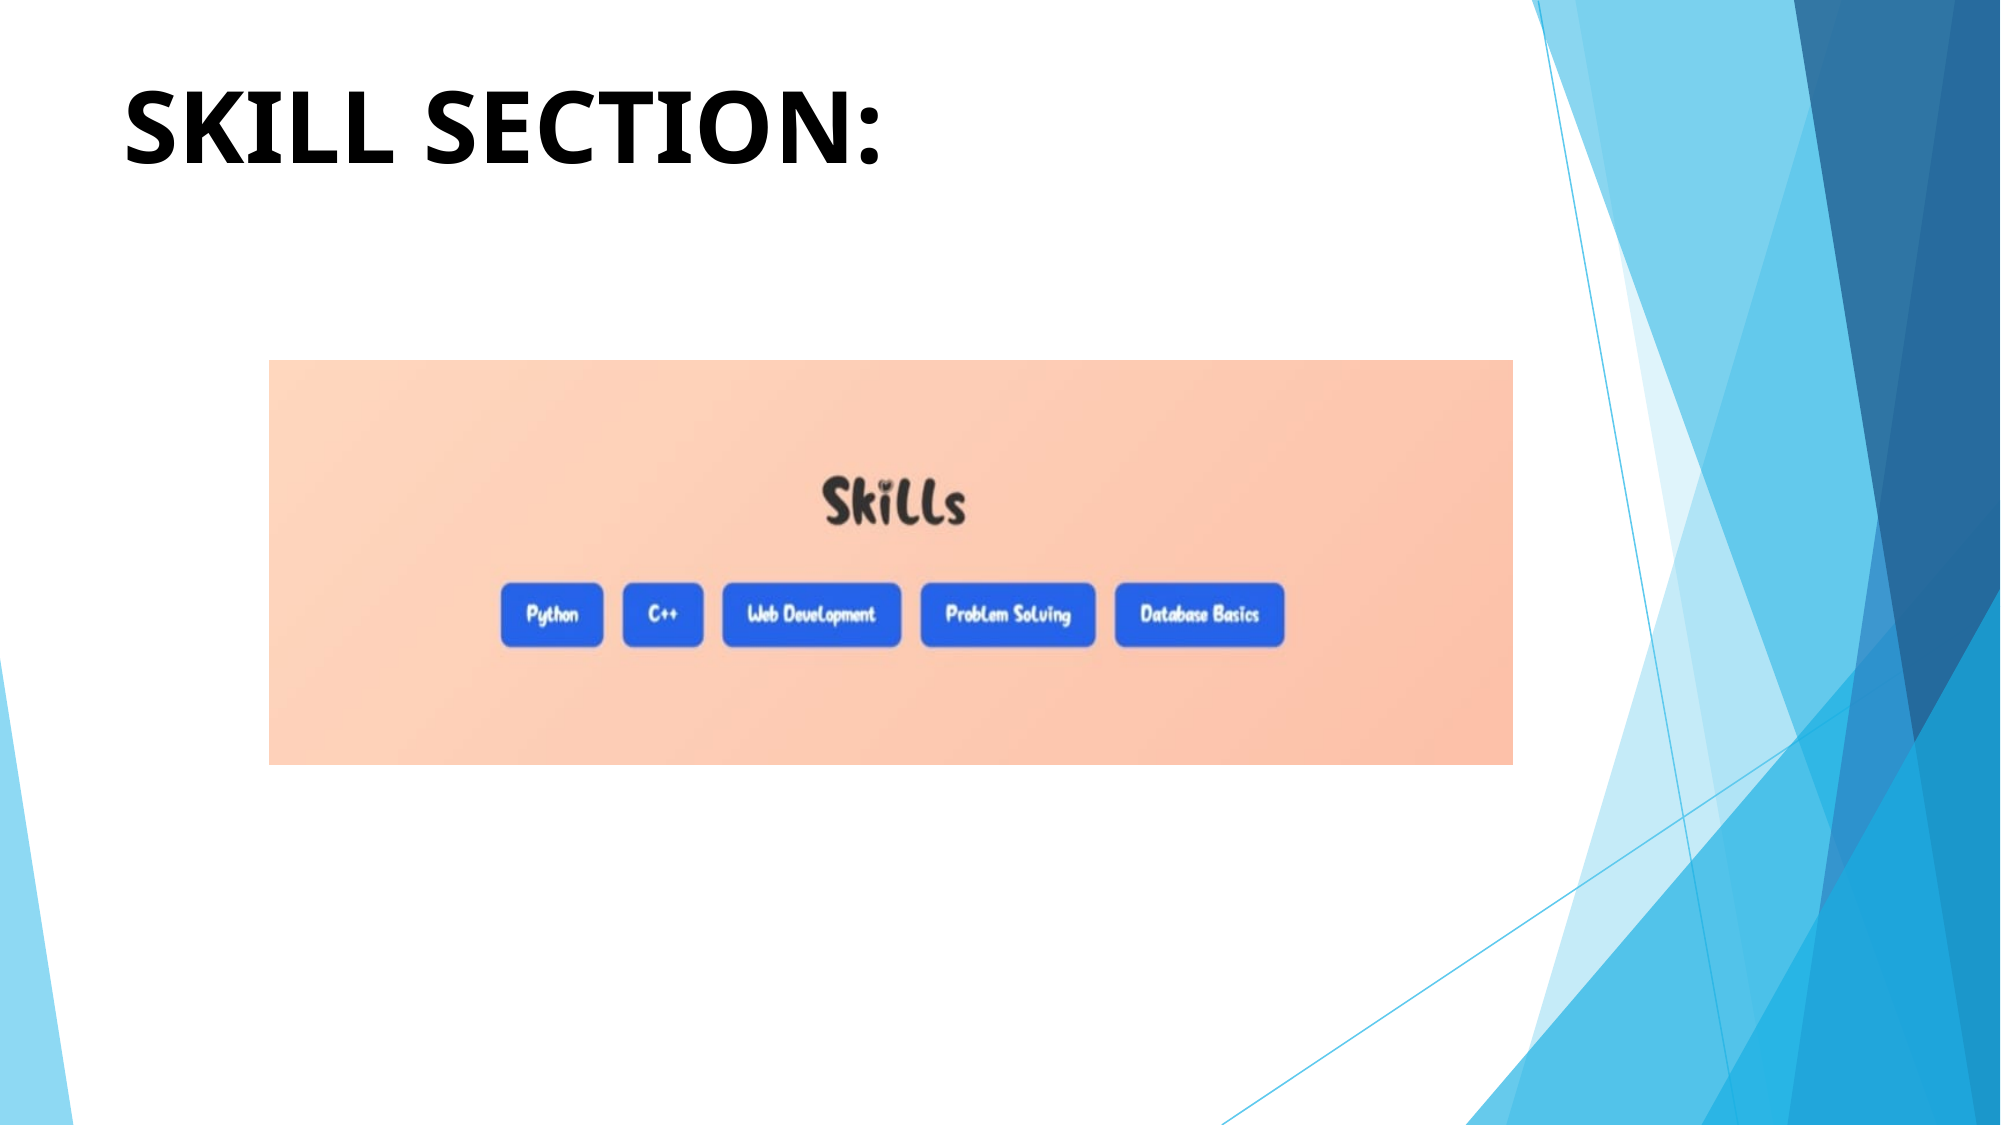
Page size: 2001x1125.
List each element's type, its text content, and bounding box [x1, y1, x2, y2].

picture [269, 359, 1514, 765]
title SKILL SECTION: [123, 63, 1877, 188]
